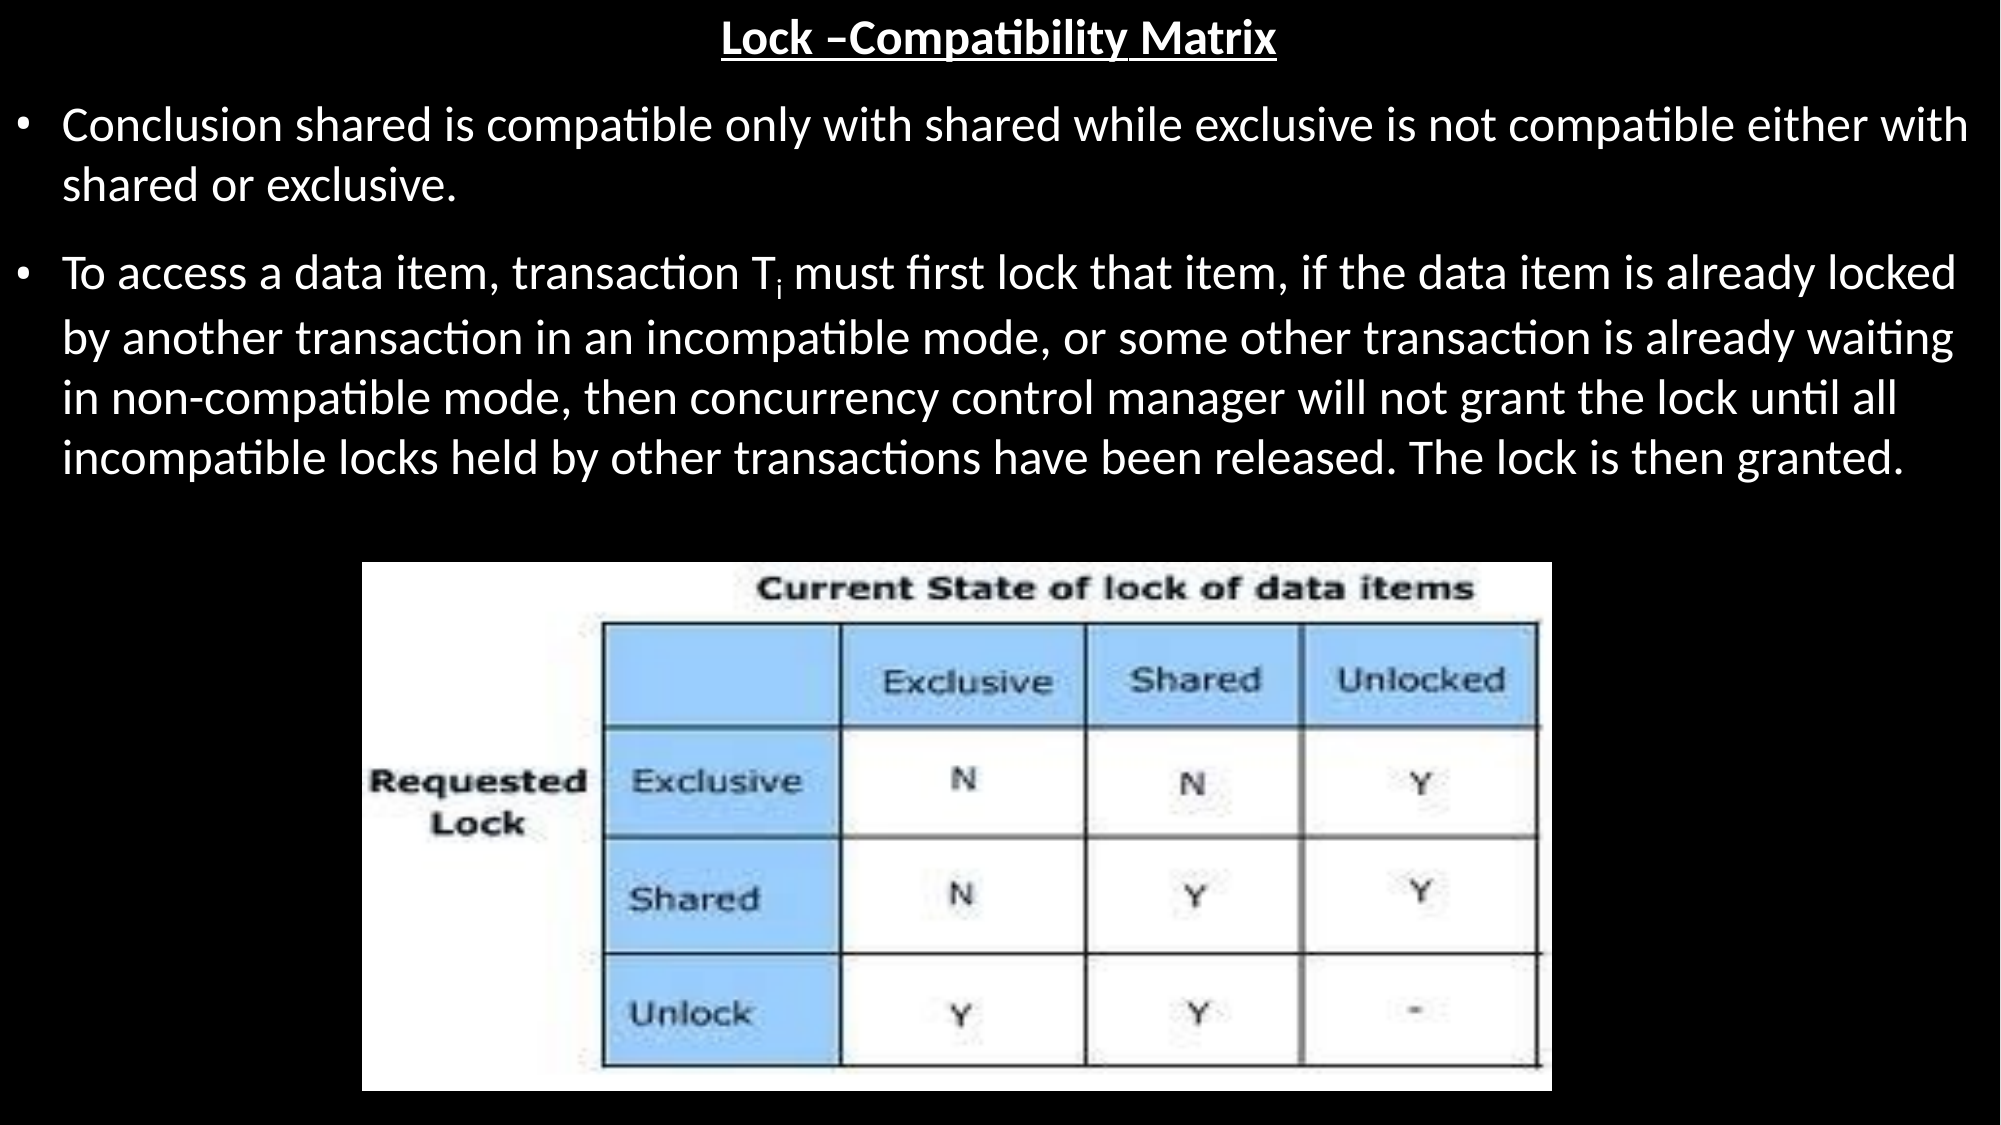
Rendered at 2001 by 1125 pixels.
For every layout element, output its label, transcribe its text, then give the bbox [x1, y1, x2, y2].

text_box Lock –Compatibility Matrix Conclusion shared is compatible only with shared while exclusive is not compatible either with shared or exclusive. To access a data item, transaction Ti must first lock that item, if the data item is already locked by another transaction in an incompatible mode, or some other transaction is already waiting in non-compatible mode, then concurrency control manager will not grant the lock until all incompatible locks held by other transactions have been released. The lock is then granted. [8, 0, 1978, 485]
picture [361, 562, 1553, 1092]
